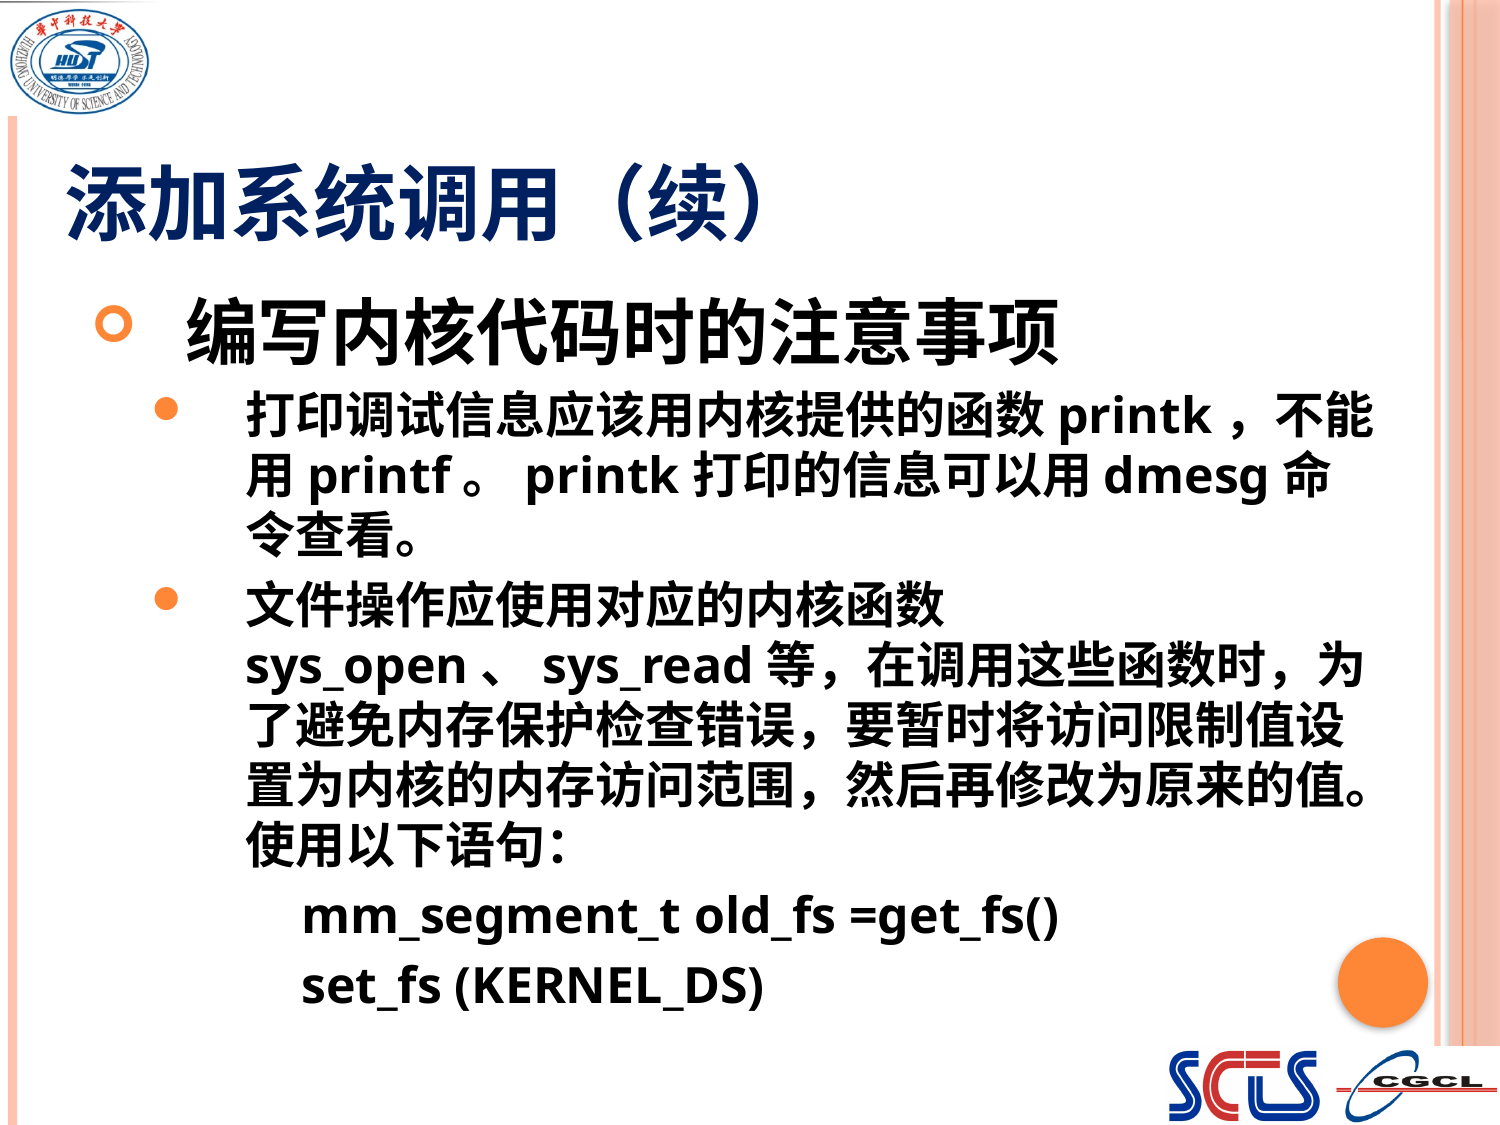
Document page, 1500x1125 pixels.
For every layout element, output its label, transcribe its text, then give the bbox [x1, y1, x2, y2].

slide_number [1333, 940, 1434, 1026]
title 添加系统调用（续） [49, 99, 1451, 259]
picture [0, 0, 160, 116]
list 编写内核代码时的注意事项 打印调试信息应该用内核提供的函数printk，不能用printf。printk打印的信息可以用dmesg命令查看。 文件操作应使用对应的内核函数sys_open、sys_read等，在调用这些函数时，为了避免内存保护检查错误，要暂时将访问限制值设置为内核的内存访问范围，然后再修改为原来的值。使用以下语句： mm_segment_t old_fs =get_fs() set_fs (KERNEL_DS) [76, 278, 1391, 1048]
picture [1163, 1048, 1323, 1125]
picture [1334, 1046, 1500, 1125]
